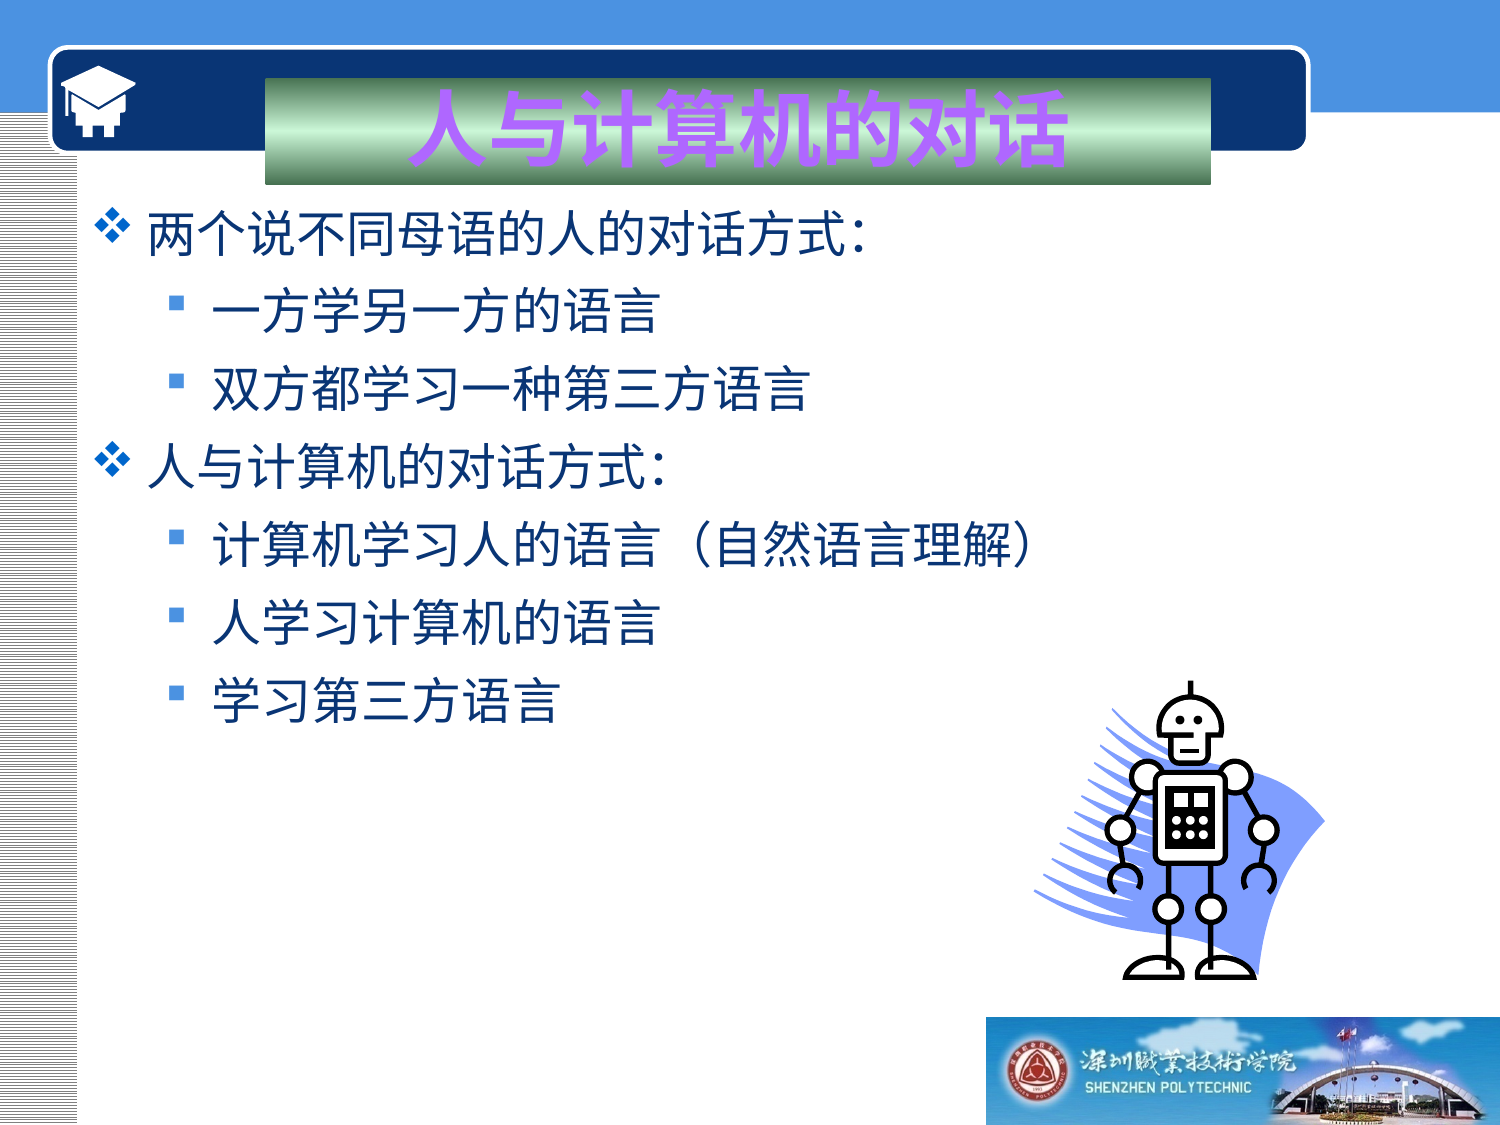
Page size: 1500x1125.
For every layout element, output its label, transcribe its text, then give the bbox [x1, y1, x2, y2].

list 两个说不同母语的人的对话方式： 一方学另一方的语言 双方都学习一种第三方语言 人与计算机的对话方式： 计算机学习人的语言（自然语言理解） 人学习计算机的语言 学习第三方语言 [75, 176, 1425, 1038]
text_box 人与计算机的对话 [265, 78, 1211, 185]
picture [986, 1017, 1500, 1125]
picture [1033, 680, 1326, 981]
